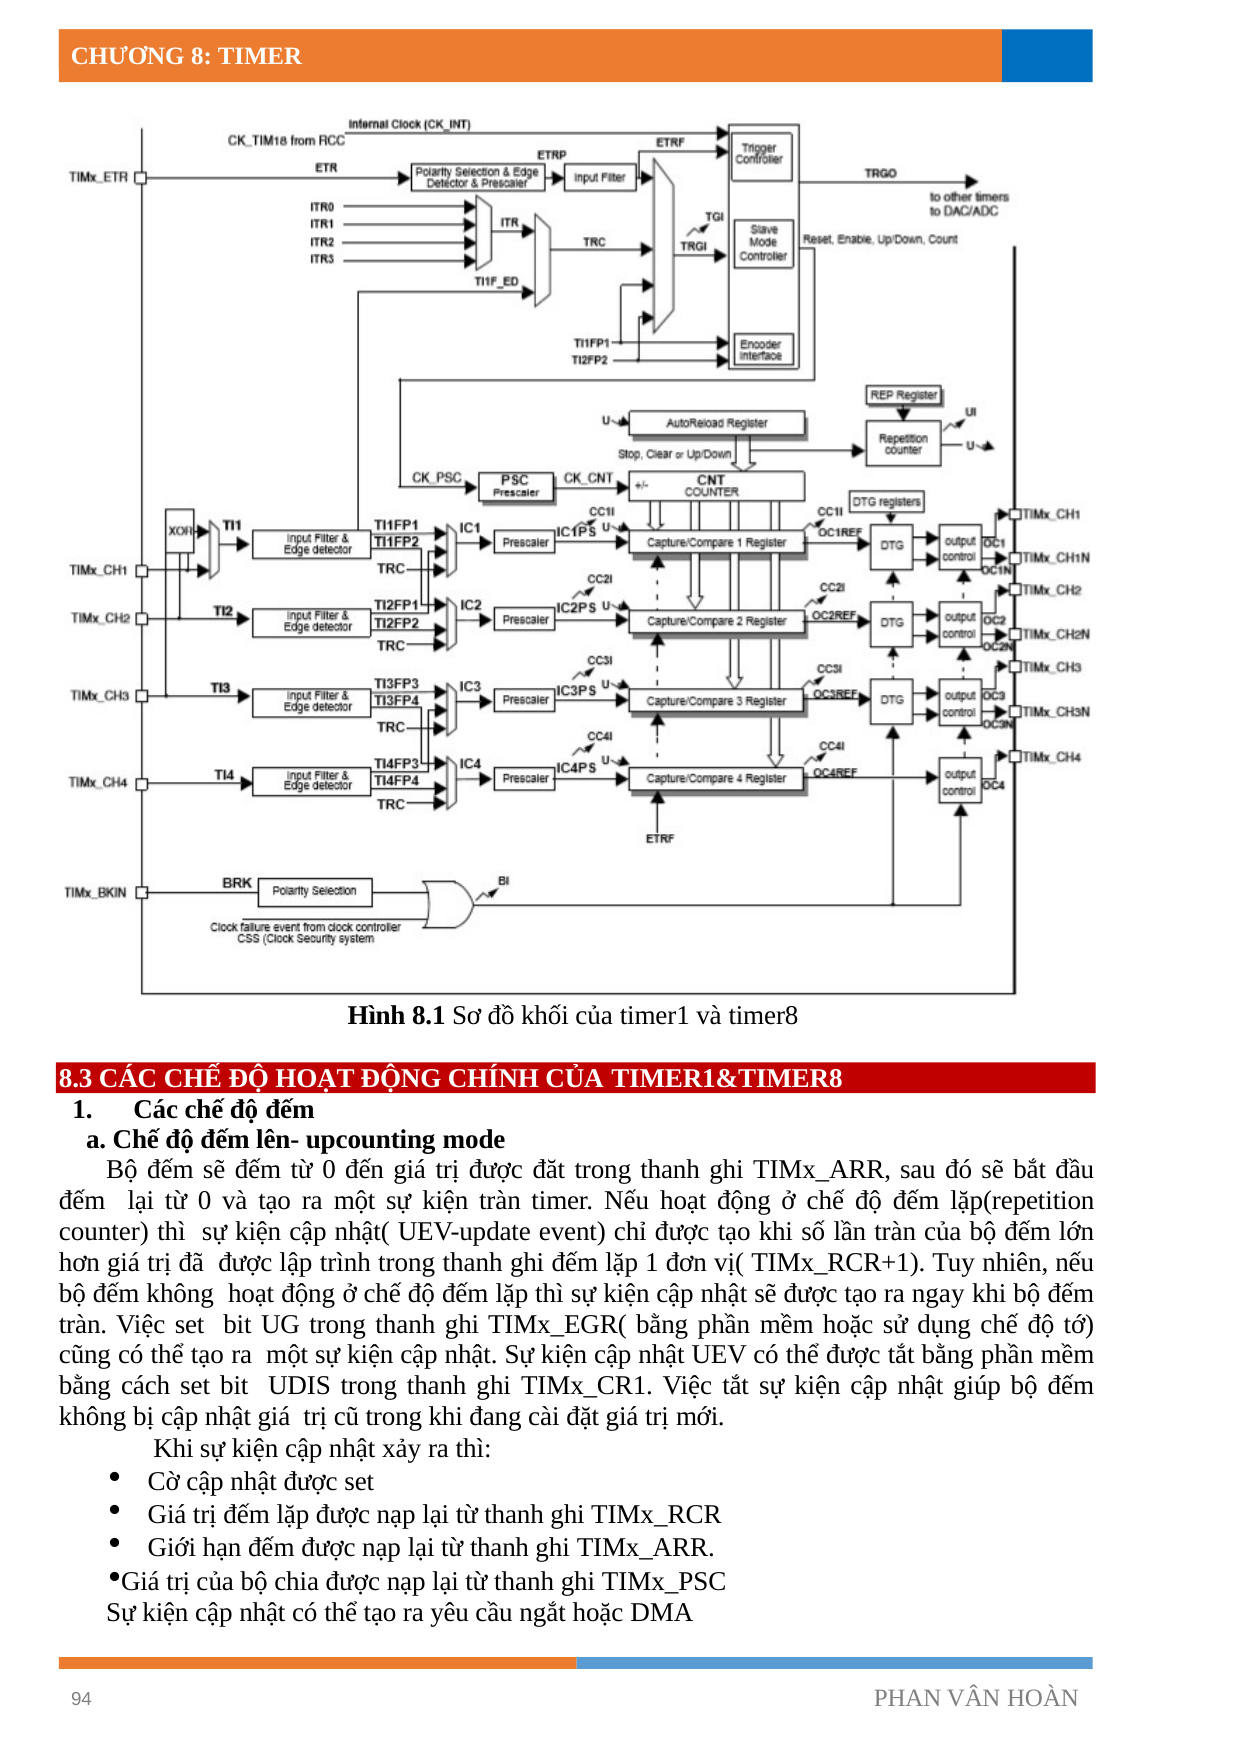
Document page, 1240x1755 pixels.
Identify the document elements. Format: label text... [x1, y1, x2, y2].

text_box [58, 1656, 1093, 1670]
text_box [64, 118, 1091, 996]
text_box CHƯƠNG 8: TIMER [58, 29, 1002, 70]
text_box 94 [68, 1684, 95, 1709]
text_box 8.3 CÁC CHẾ ĐỘ HOẠT ĐỘNG CHÍNH CỦA TIMER1&TIMER8 [55, 1062, 1096, 1094]
text_box Các chế độ đếm a. Chế độ đếm lên- upcounting mode Bộ đếm sẽ đếm từ 0 đến giá trị được đăt trong thanh ghi TIMx_ARR, sau đó sẽ bắt đầu đếm lại từ 0 và tạo ra một sự kiện tràn timer. Nếu hoạt động ở chế độ đếm lặp(repetition counter) thì sự kiện cập nhật( UEV-update event) chỉ được tạo khi số lần tràn của bộ đếm lớn hơn giá trị đã được lập trình trong thanh ghi đếm lặp 1 đơn vị( TIMx_RCR+1). Tuy nhiên, nếu bộ đếm không hoạt động ở chế độ đếm lặp thì sự kiện cập nhật sẽ được tạo ra ngay khi bộ đếm tràn. Việc set bit UG trong thanh ghi TIMx_EGR( bằng phần mềm hoặc sử dụng chế độ tớ) cũng có thể tạo ra một sự kiện cập nhật. Sự kiện cập nhật UEV có thể được tắt bằng phần mềm bằng cách set bit UDIS trong thanh ghi TIMx_CR1. Việc tắt sự kiện cập nhật giúp bộ đếm không bị cập nhật giá trị cũ trong khi đang cài đặt giá trị mới. Khi sự kiện cập nhật xảy ra thì: Cờ cập nhật được set Giá trị đếm lặp được nạp lại từ thanh ghi TIMx_RCR Giới hạn đếm được nạp lại từ thanh ghi TIMx_ARR. Giá trị của bộ chia được nạp lại từ thanh ghi TIMx_PSC Sự kiện cập nhật có thể tạo ra yêu cầu ngắt hoặc DMA [56, 1089, 1095, 1628]
text_box PHAN VÂN HOÀN [871, 1679, 1083, 1712]
text_box [1002, 29, 1093, 83]
text_box Hình 8.1 Sơ đồ khối của timer1 và timer8 [345, 996, 806, 1030]
